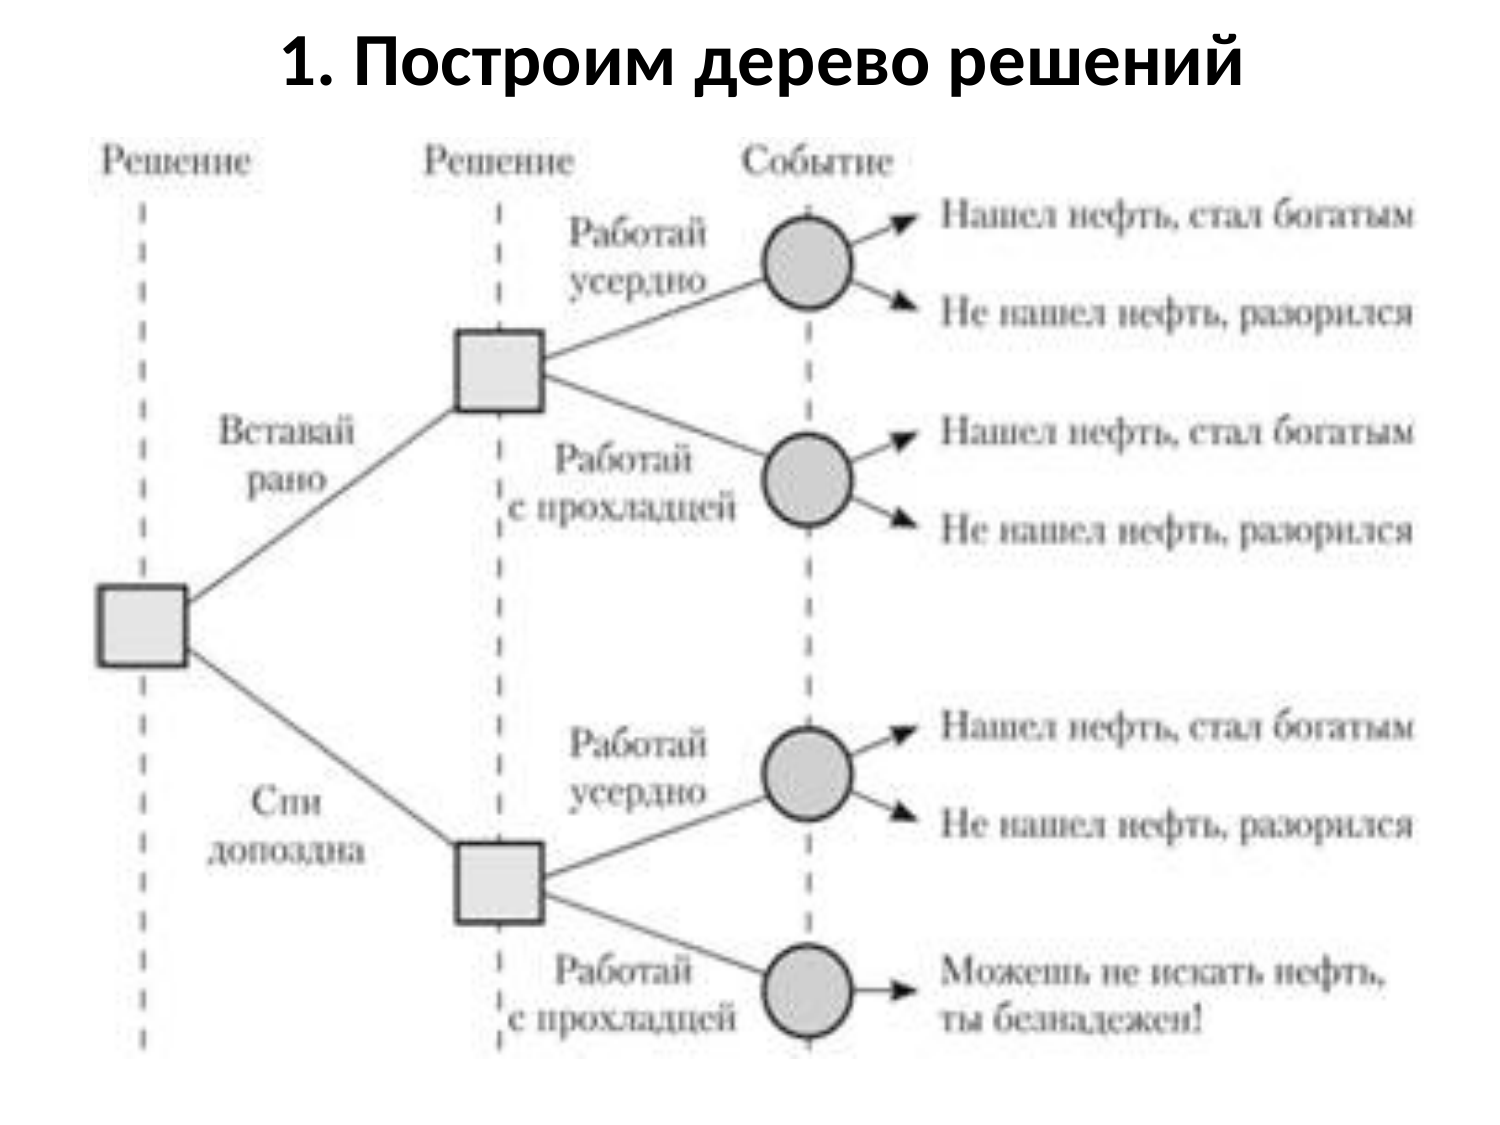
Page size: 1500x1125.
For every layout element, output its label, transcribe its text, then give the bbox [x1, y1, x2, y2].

text_box 1. Построим дерево решений [64, 2, 1459, 108]
picture [88, 136, 1424, 1059]
